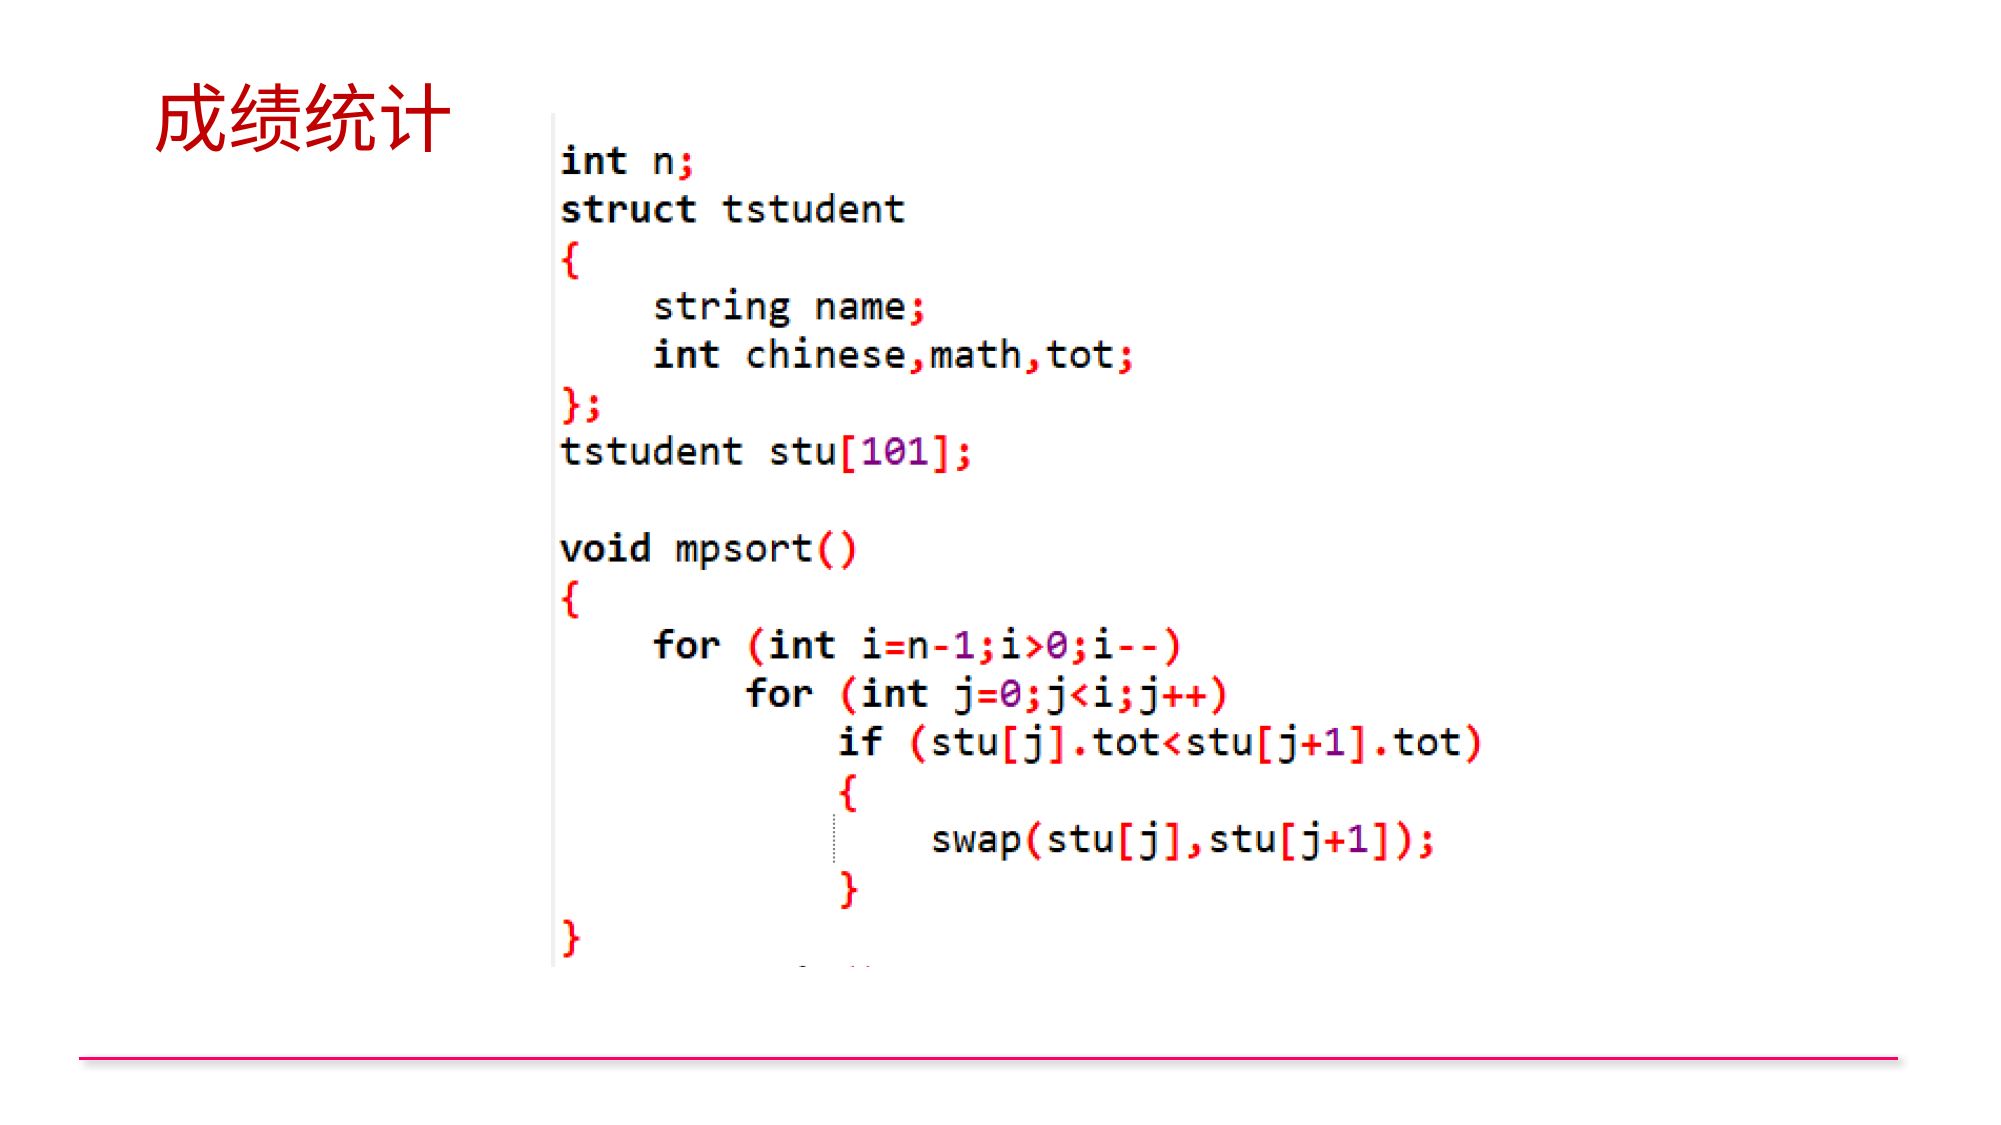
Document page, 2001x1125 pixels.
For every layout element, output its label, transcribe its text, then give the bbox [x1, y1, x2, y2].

title 成绩统计 [138, 60, 1864, 185]
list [551, 113, 1600, 967]
